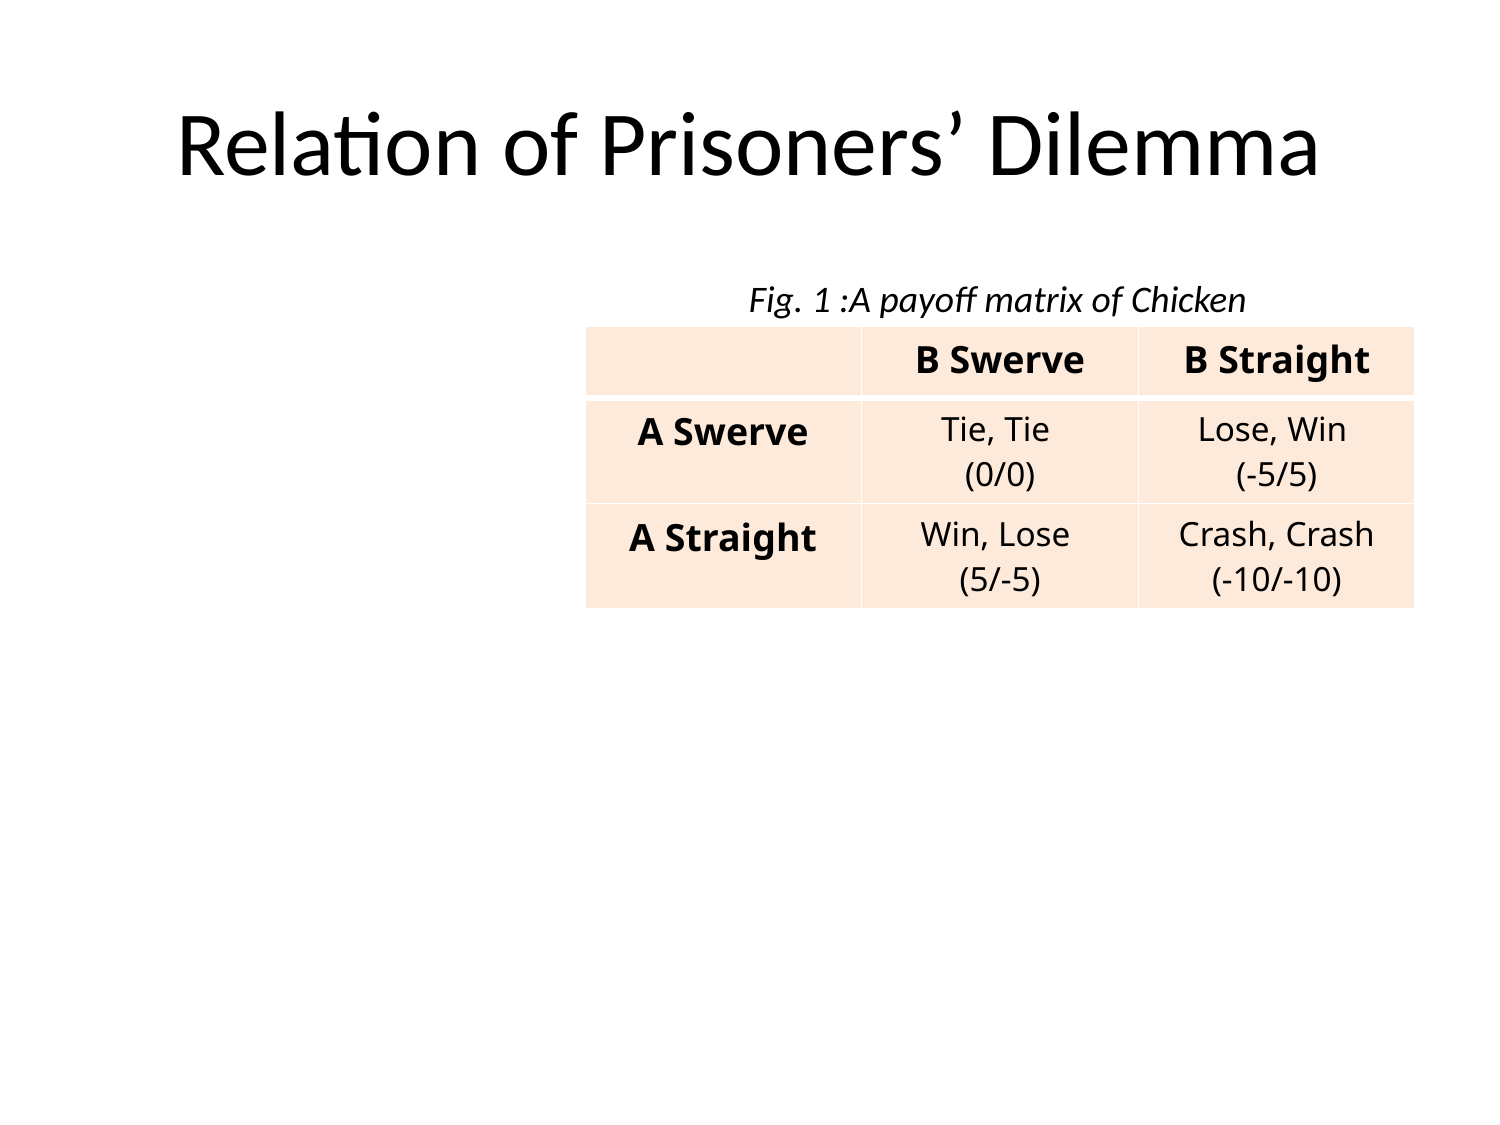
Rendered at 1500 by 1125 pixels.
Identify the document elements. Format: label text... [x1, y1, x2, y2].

table_header B Straight [1139, 327, 1414, 395]
table_header [586, 327, 861, 395]
table_cell Tie, Tie (0/0) [862, 401, 1138, 503]
table_cell Win, Lose (5/-5) [862, 504, 1138, 608]
table_cell A Swerve [586, 401, 861, 503]
title Relation of Prisoners’ Dilemma [75, 45, 1425, 233]
table_cell Crash, Crash (-10/-10) [1139, 504, 1414, 608]
table_header B Swerve [862, 327, 1138, 395]
table_cell A Straight [586, 504, 861, 608]
table_cell Lose, Win (-5/5) [1139, 401, 1414, 503]
text_box Fig. 1 :A payoff matrix of Chicken [584, 267, 1412, 327]
